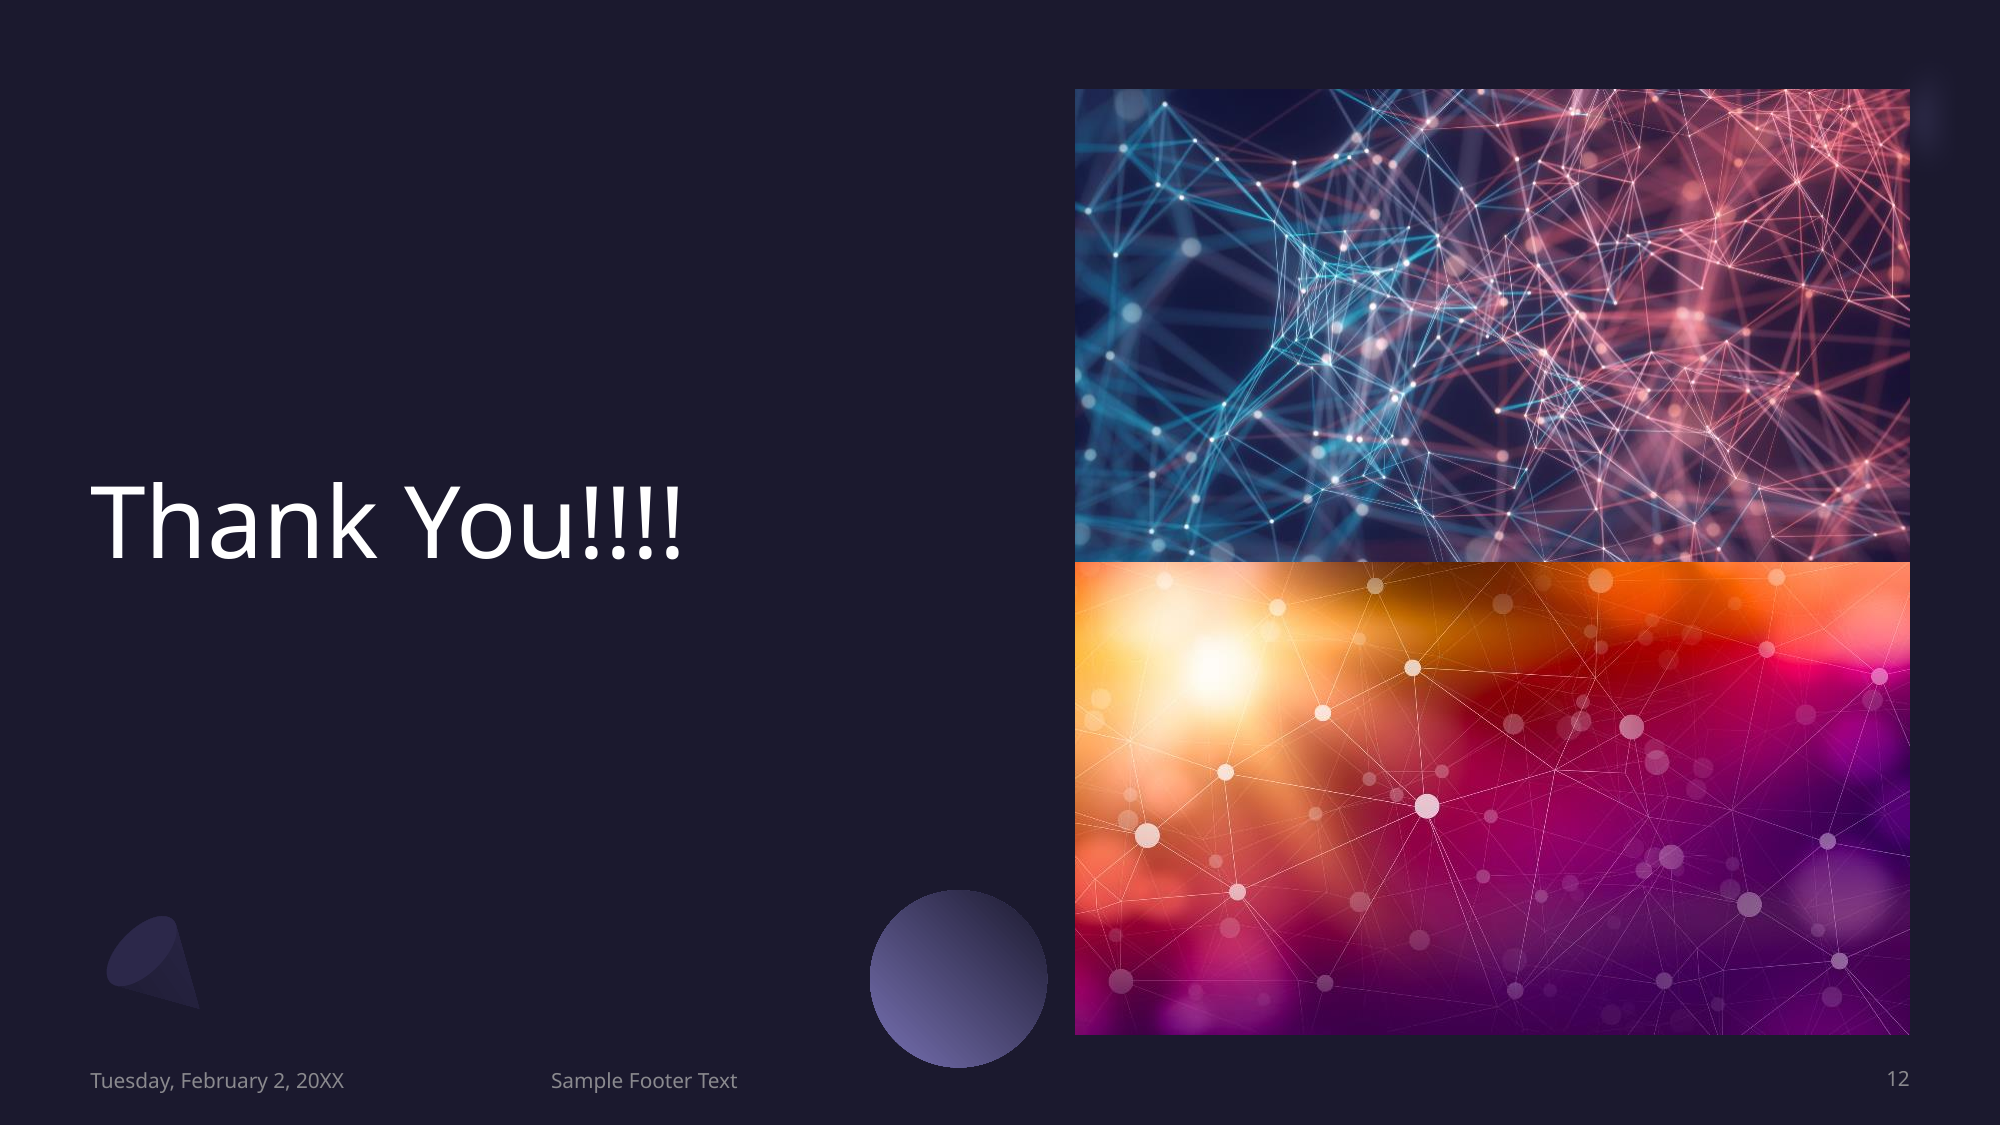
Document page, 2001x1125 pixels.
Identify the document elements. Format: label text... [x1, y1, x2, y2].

slide_number 12 [1632, 1067, 1910, 1093]
picture [1075, 89, 1910, 1035]
title Thank You!!!! [90, 90, 983, 580]
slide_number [90, 1067, 522, 1093]
footer Sample Footer Text [551, 1067, 1598, 1093]
